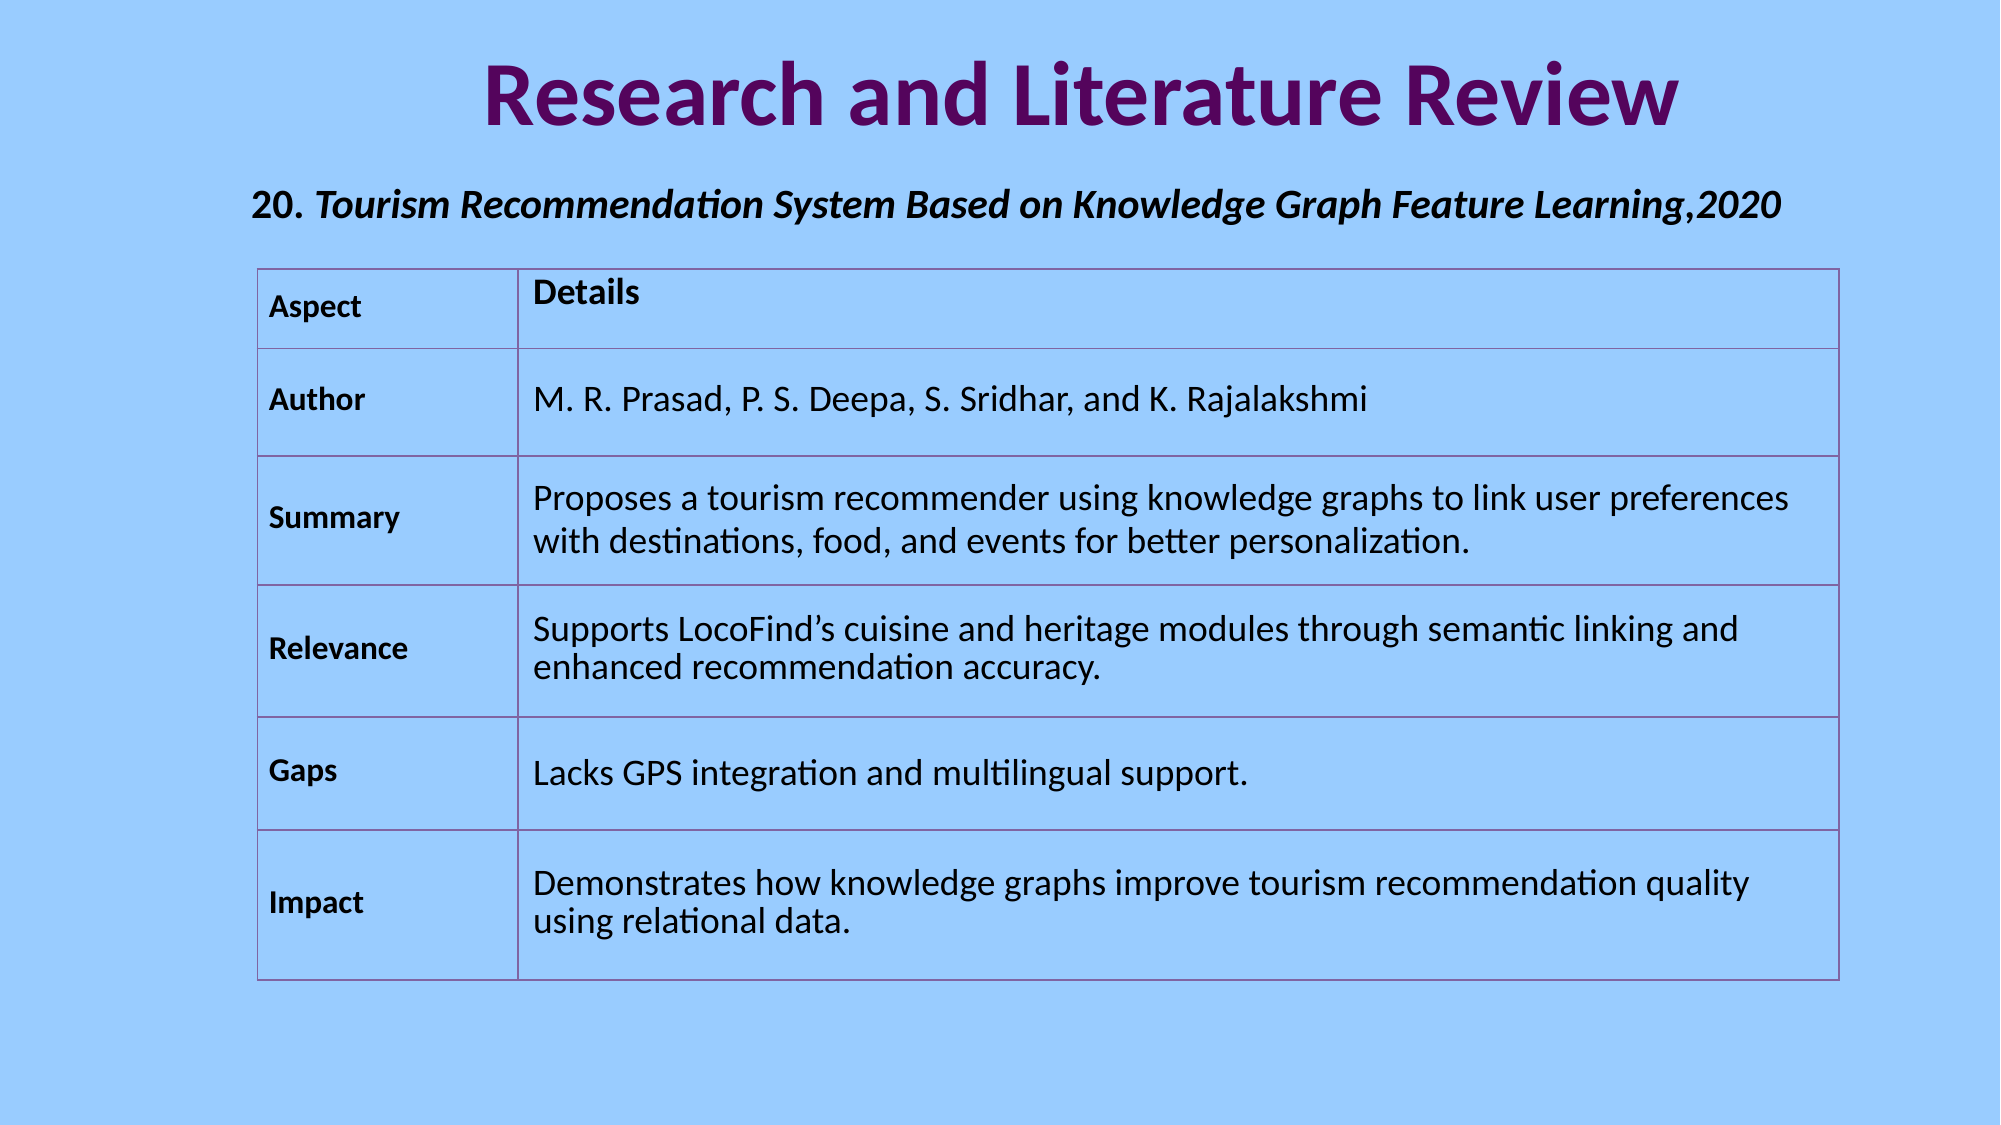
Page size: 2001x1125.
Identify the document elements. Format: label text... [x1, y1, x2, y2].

table_cell Author [258, 349, 517, 455]
table_cell M. R. Prasad, P. S. Deepa, S. Sridhar, and K. Rajalakshmi [519, 349, 1838, 455]
table_header Details [519, 270, 1838, 348]
table_cell Summary [258, 457, 517, 584]
table_cell Demonstrates how knowledge graphs improve tourism recommendation quality using relational data. [519, 831, 1838, 979]
table_cell Impact [258, 831, 517, 979]
table_cell Lacks GPS integration and multilingual support. [519, 718, 1838, 829]
table_cell Supports LocoFind’s cuisine and heritage modules through semantic linking and enhanced recommendation accuracy. [519, 586, 1838, 716]
table_header Aspect [258, 270, 517, 348]
text_box Research and Literature Review [347, 26, 1818, 152]
table_cell Proposes a tourism recommender using knowledge graphs to link user preferences with destinations, food, and events for better personalization. [519, 457, 1838, 584]
table_cell Relevance [258, 586, 517, 716]
text_box 20. Tourism Recommendation System Based on Knowledge Graph Feature Learning,2020 [236, 169, 1897, 235]
table_cell Gaps [258, 718, 517, 829]
